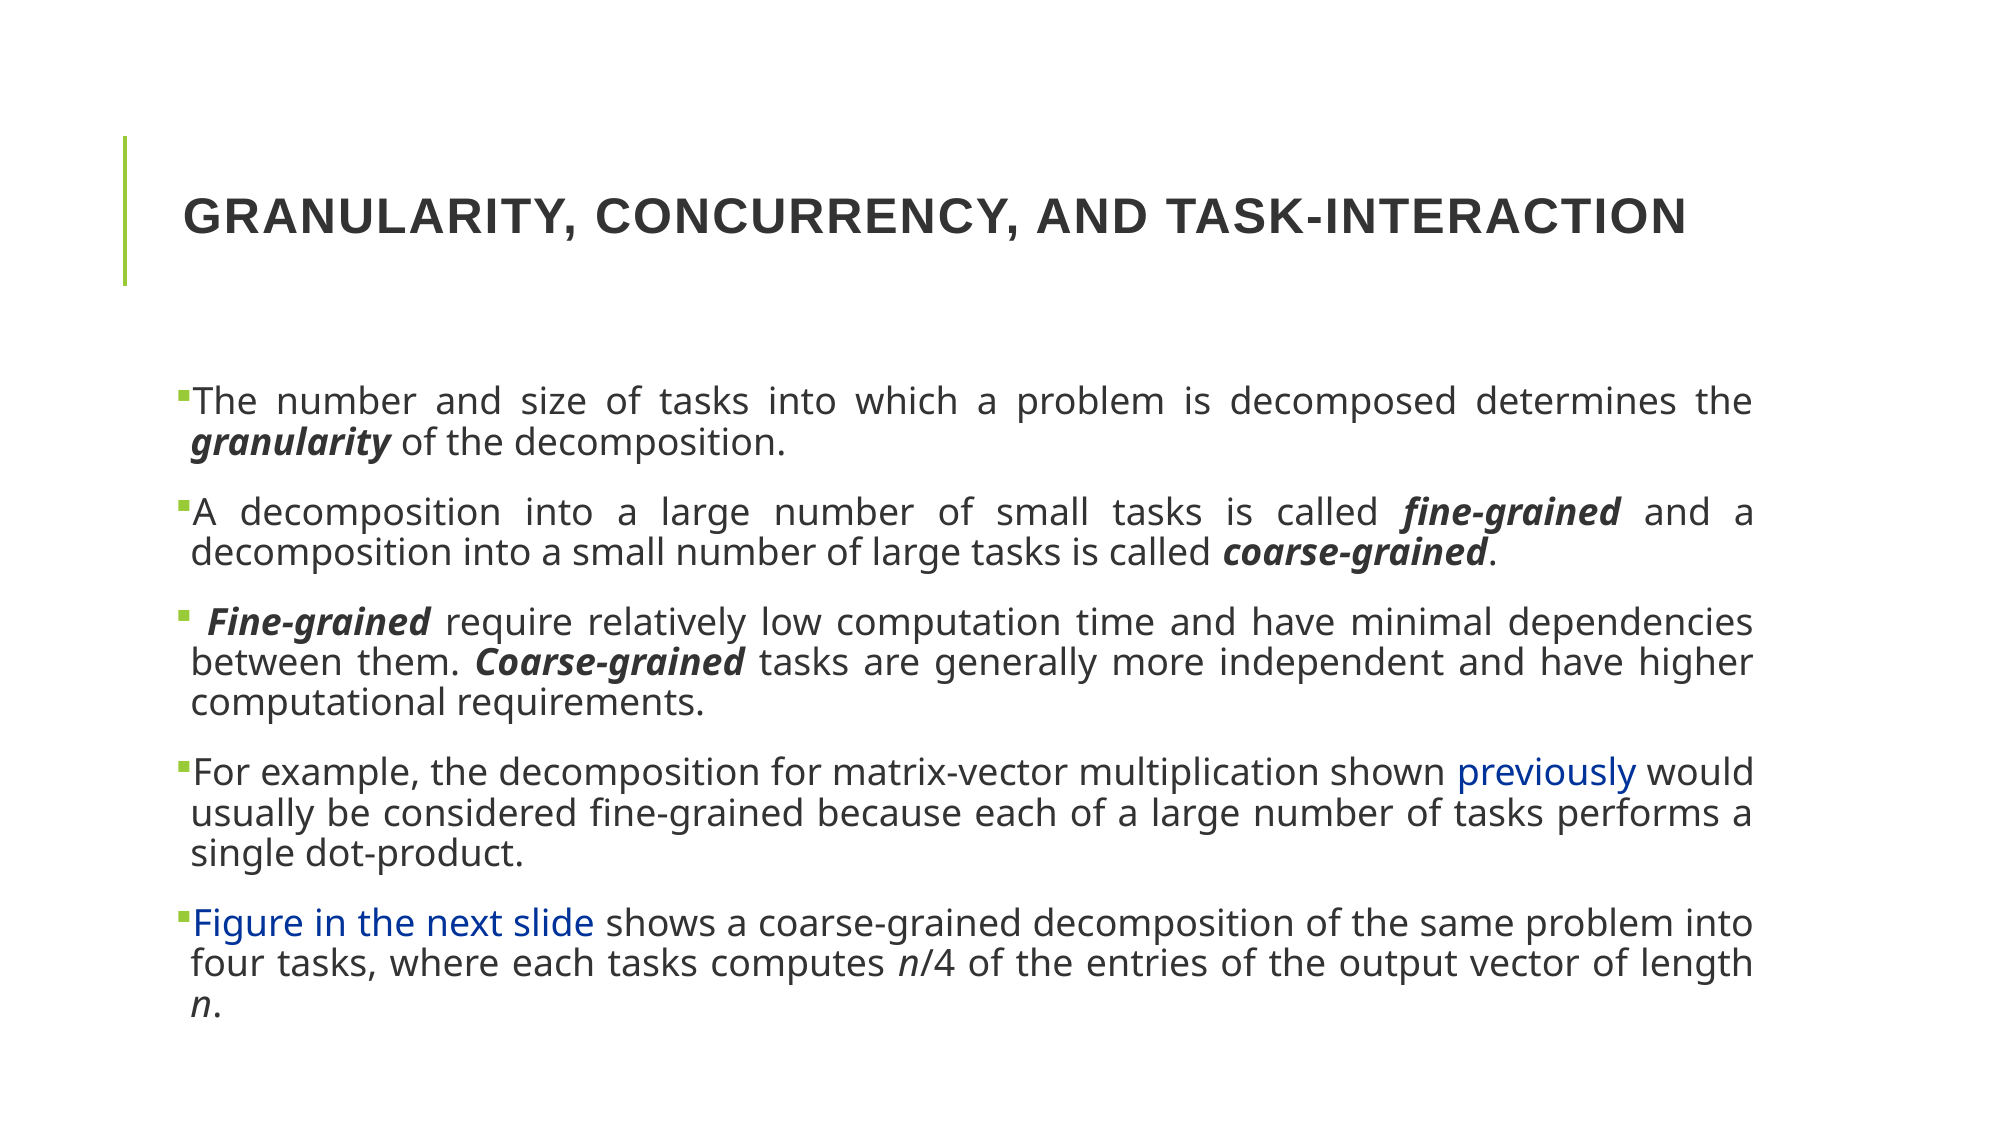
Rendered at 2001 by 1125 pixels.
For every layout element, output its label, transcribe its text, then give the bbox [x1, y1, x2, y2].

title Granularity, Concurrency, and Task-Interaction [168, 96, 1763, 342]
list The number and size of tasks into which a problem is decomposed determines the granularity of the decomposition. A decomposition into a large number of small tasks is called fine-grained and a decomposition into a small number of large tasks is called coarse-grained. Fine-grained require relatively low computation time and have minimal dependencies between them. Coarse-grained tasks are generally more independent and have higher computational requirements. For example, the decomposition for matrix-vector multiplication shown previously would usually be considered fine-grained because each of a large number of tasks performs a single dot-product. Figure in the next slide shows a coarse-grained decomposition of the same problem into four tasks, where each tasks computes n/4 of the entries of the output vector of length n. [168, 375, 1763, 1035]
